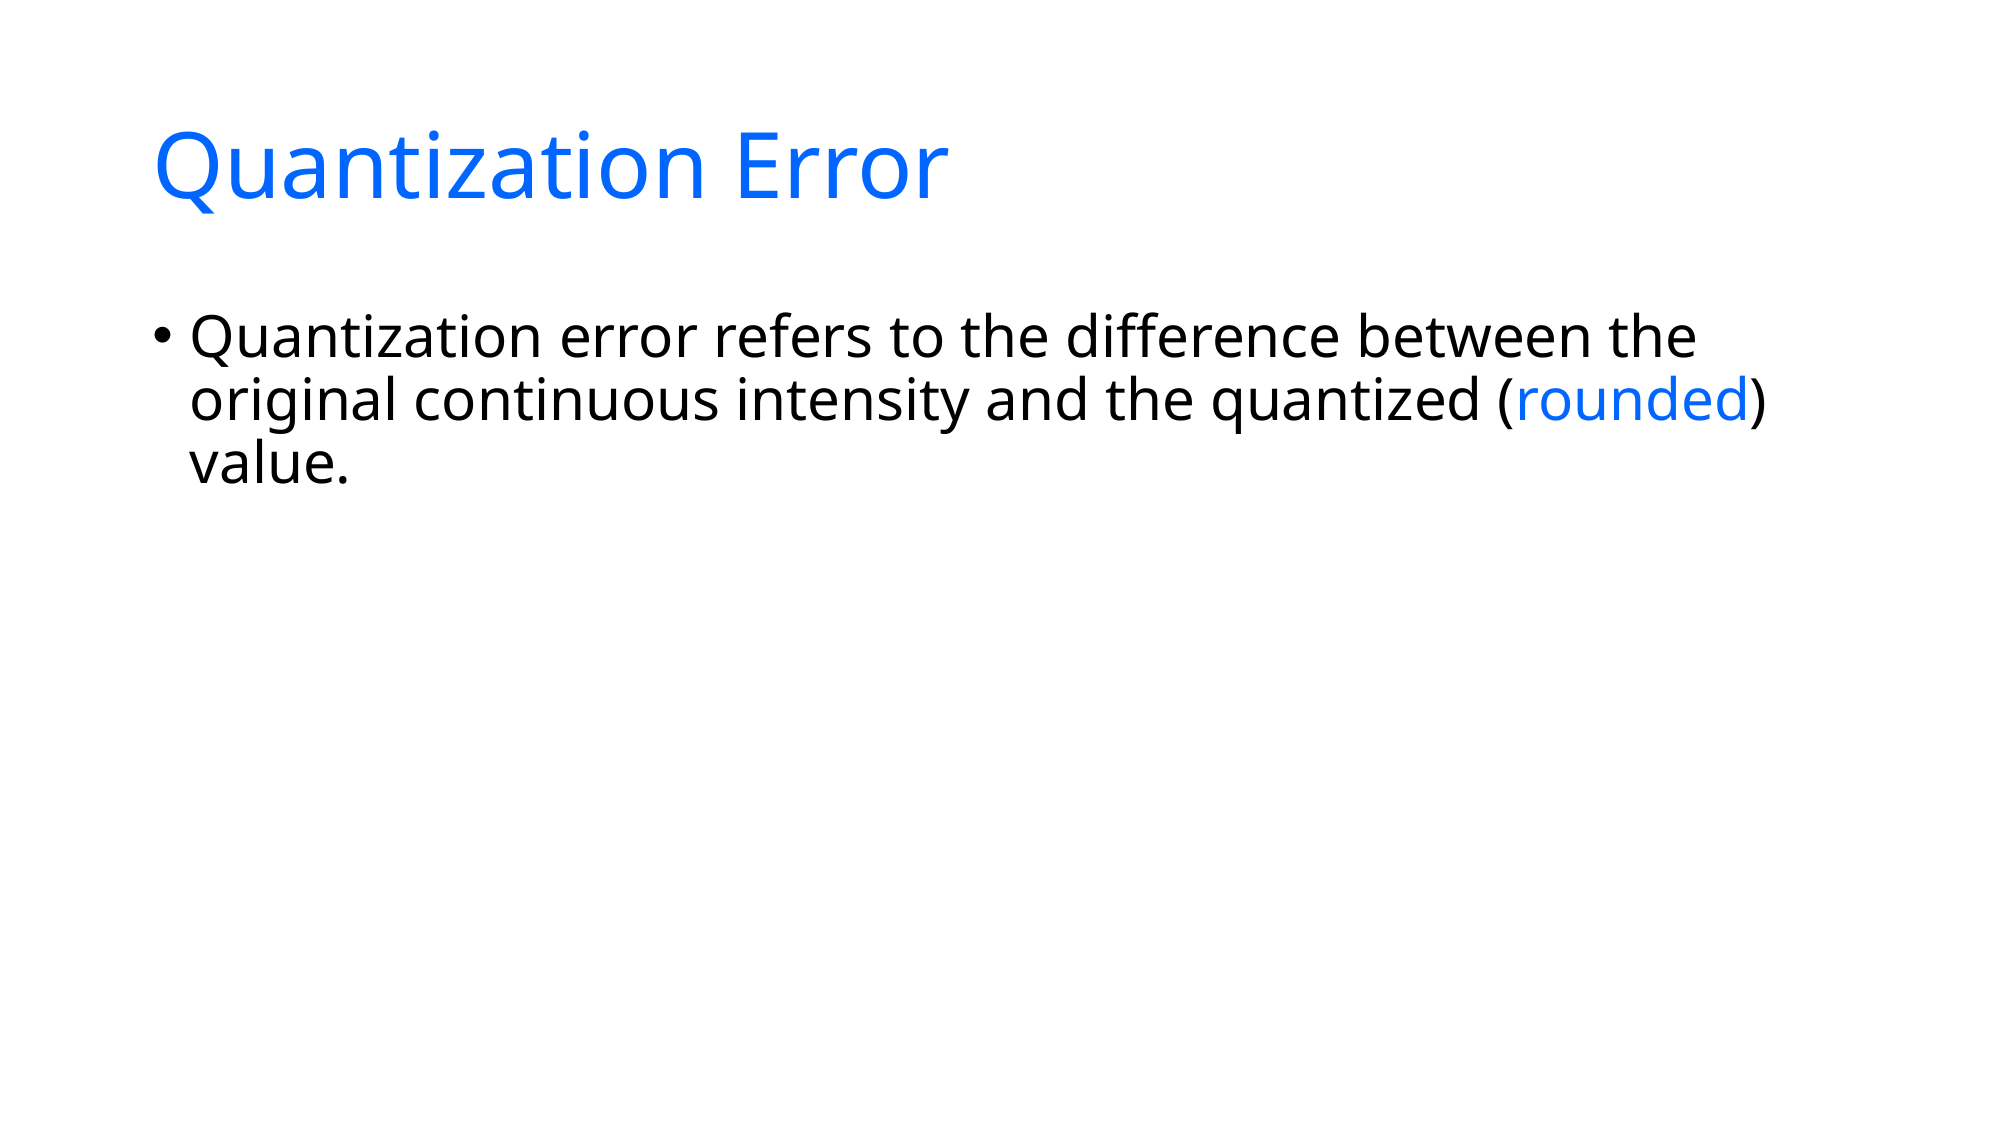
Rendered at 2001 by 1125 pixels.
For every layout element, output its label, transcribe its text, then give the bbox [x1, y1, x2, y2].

title Quantization Error [137, 59, 1863, 278]
list Quantization error refers to the difference between the original continuous intensity and the quantized (rounded) value. [137, 299, 1863, 1014]
